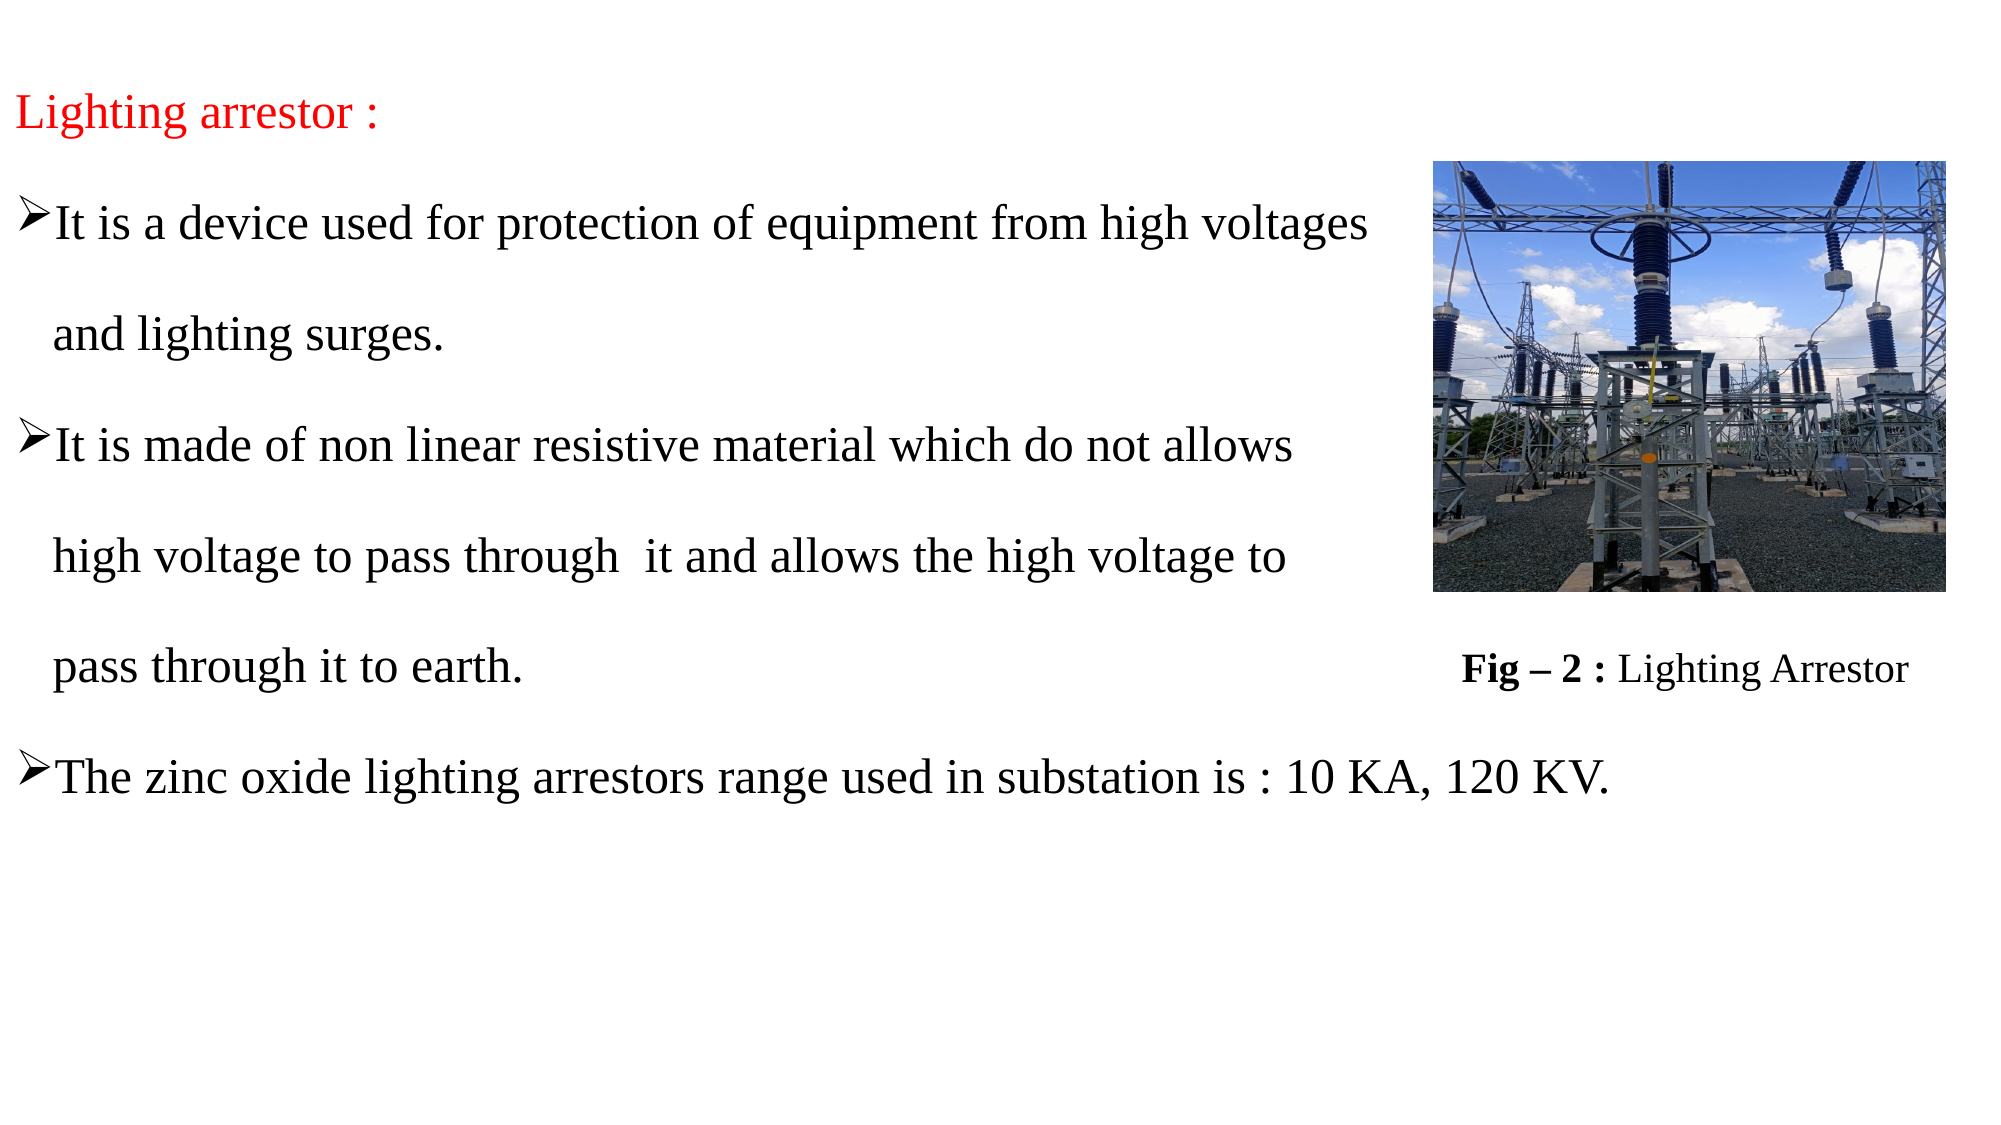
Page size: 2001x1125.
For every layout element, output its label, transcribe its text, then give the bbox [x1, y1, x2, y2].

picture [1433, 161, 1946, 592]
list Lighting arrestor : It is a device used for protection of equipment from high voltages and lighting surges. It is made of non linear resistive material which do not allows high voltage to pass through it and allows the high voltage to pass through it to earth. Fig – 2 : Lighting Arrestor The zinc oxide lighting arrestors range used in substation is : 10 KA, 120 KV. [0, 41, 2000, 1090]
